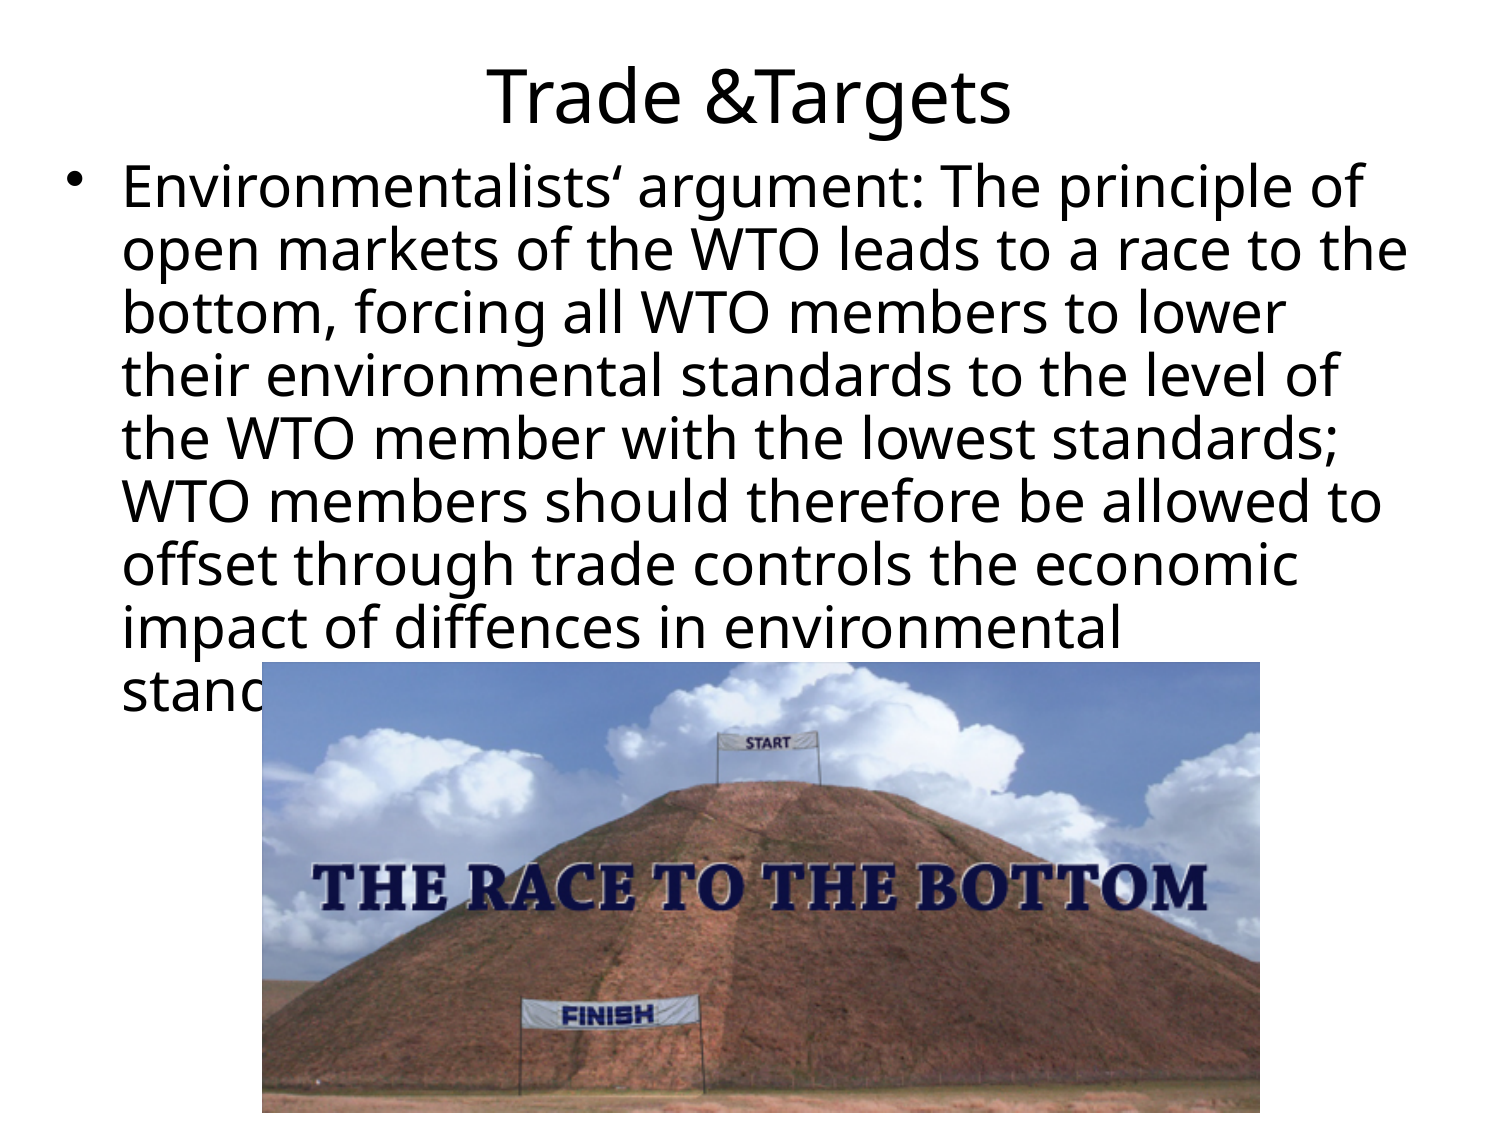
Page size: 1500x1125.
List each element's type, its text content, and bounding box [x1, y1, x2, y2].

picture [262, 662, 1261, 1113]
title Trade &Targets [112, 0, 1388, 149]
list Environmentalists‘ argument: The principle of open markets of the WTO leads to a race to the bottom, forcing all WTO members to lower their environmental standards to the level of the WTO member with the lowest standards; WTO members should therefore be allowed to offset through trade controls the economic impact of diffences in environmental standards [49, 149, 1426, 801]
